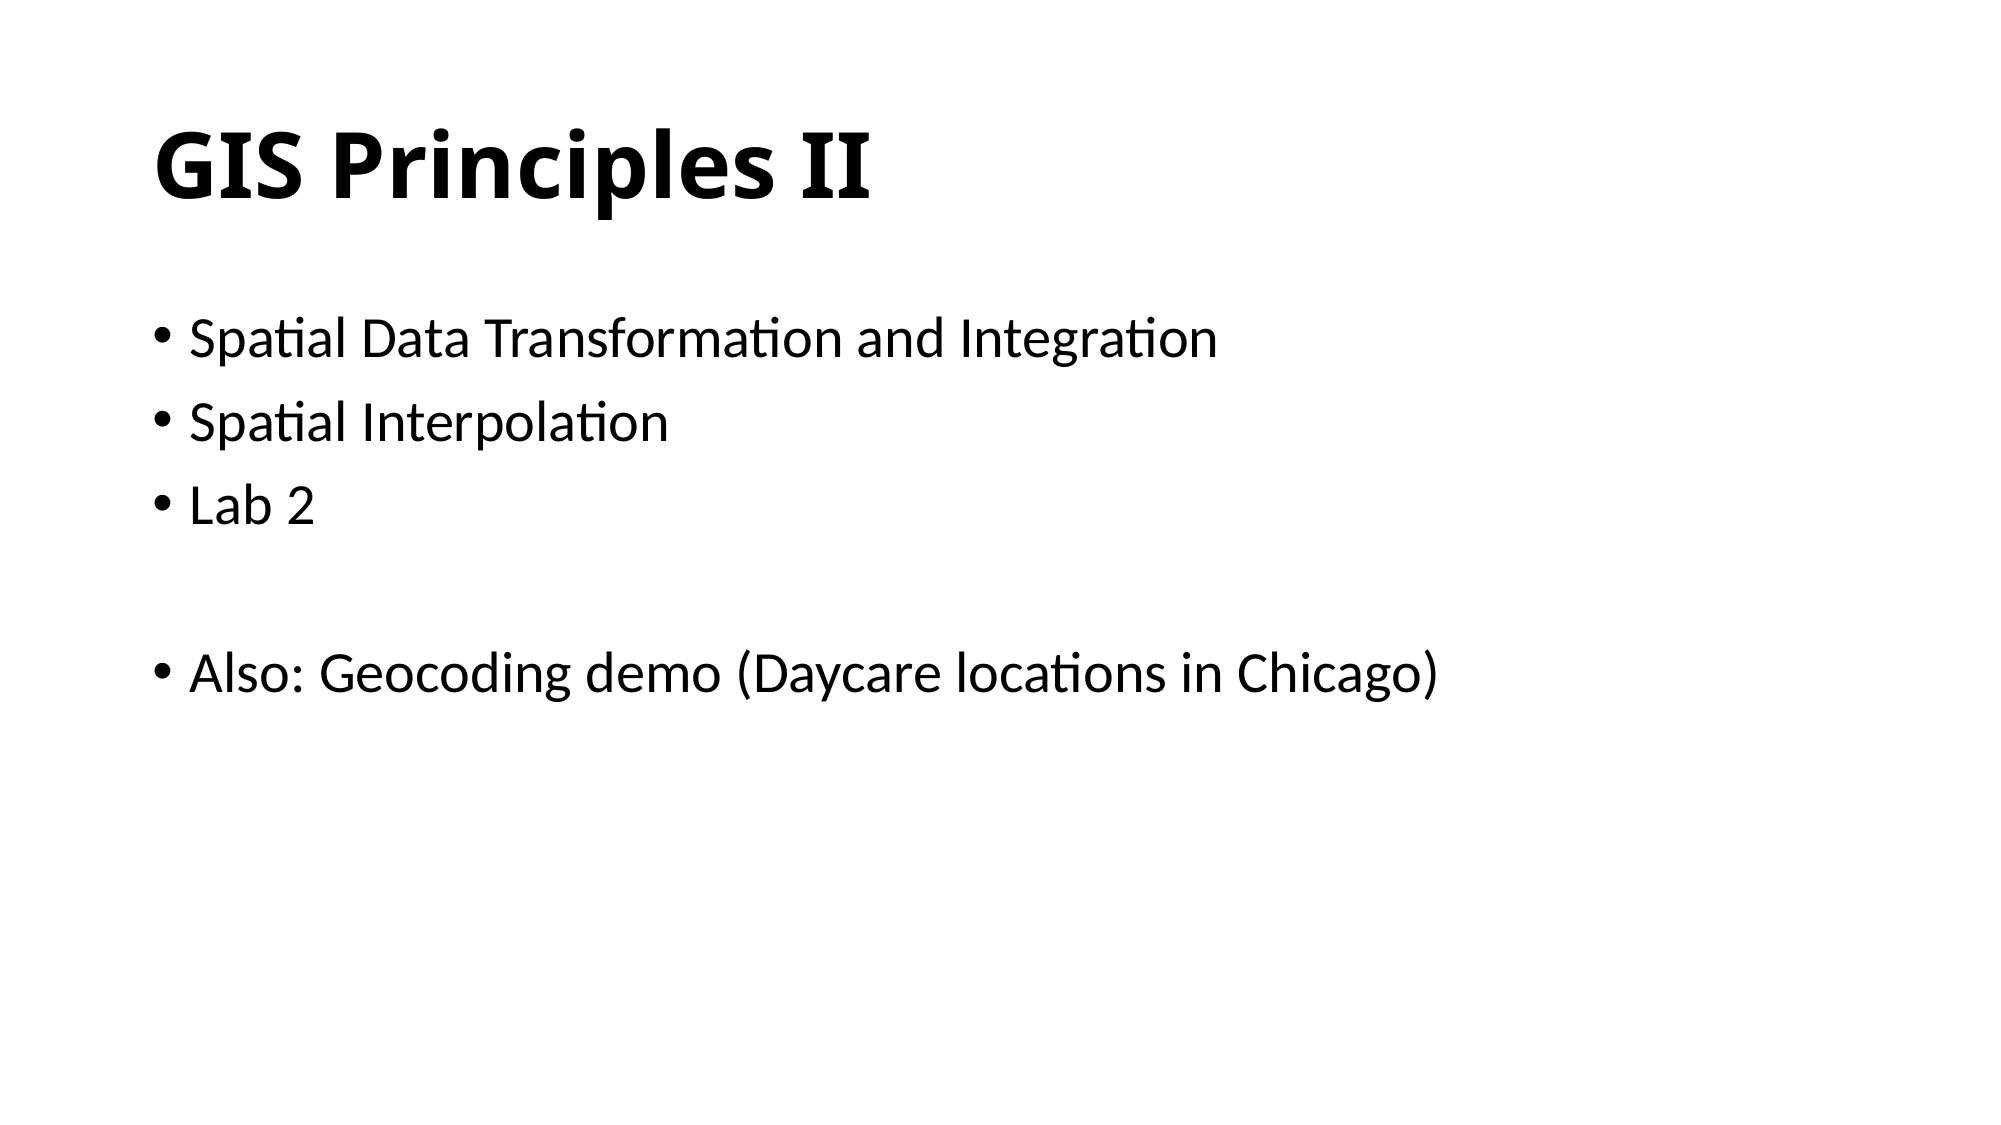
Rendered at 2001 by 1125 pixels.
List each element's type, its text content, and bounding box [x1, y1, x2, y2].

list Spatial Data Transformation and Integration Spatial Interpolation Lab 2 Also: Geocoding demo (Daycare locations in Chicago) [137, 299, 1863, 1014]
title GIS Principles II [137, 59, 1863, 278]
